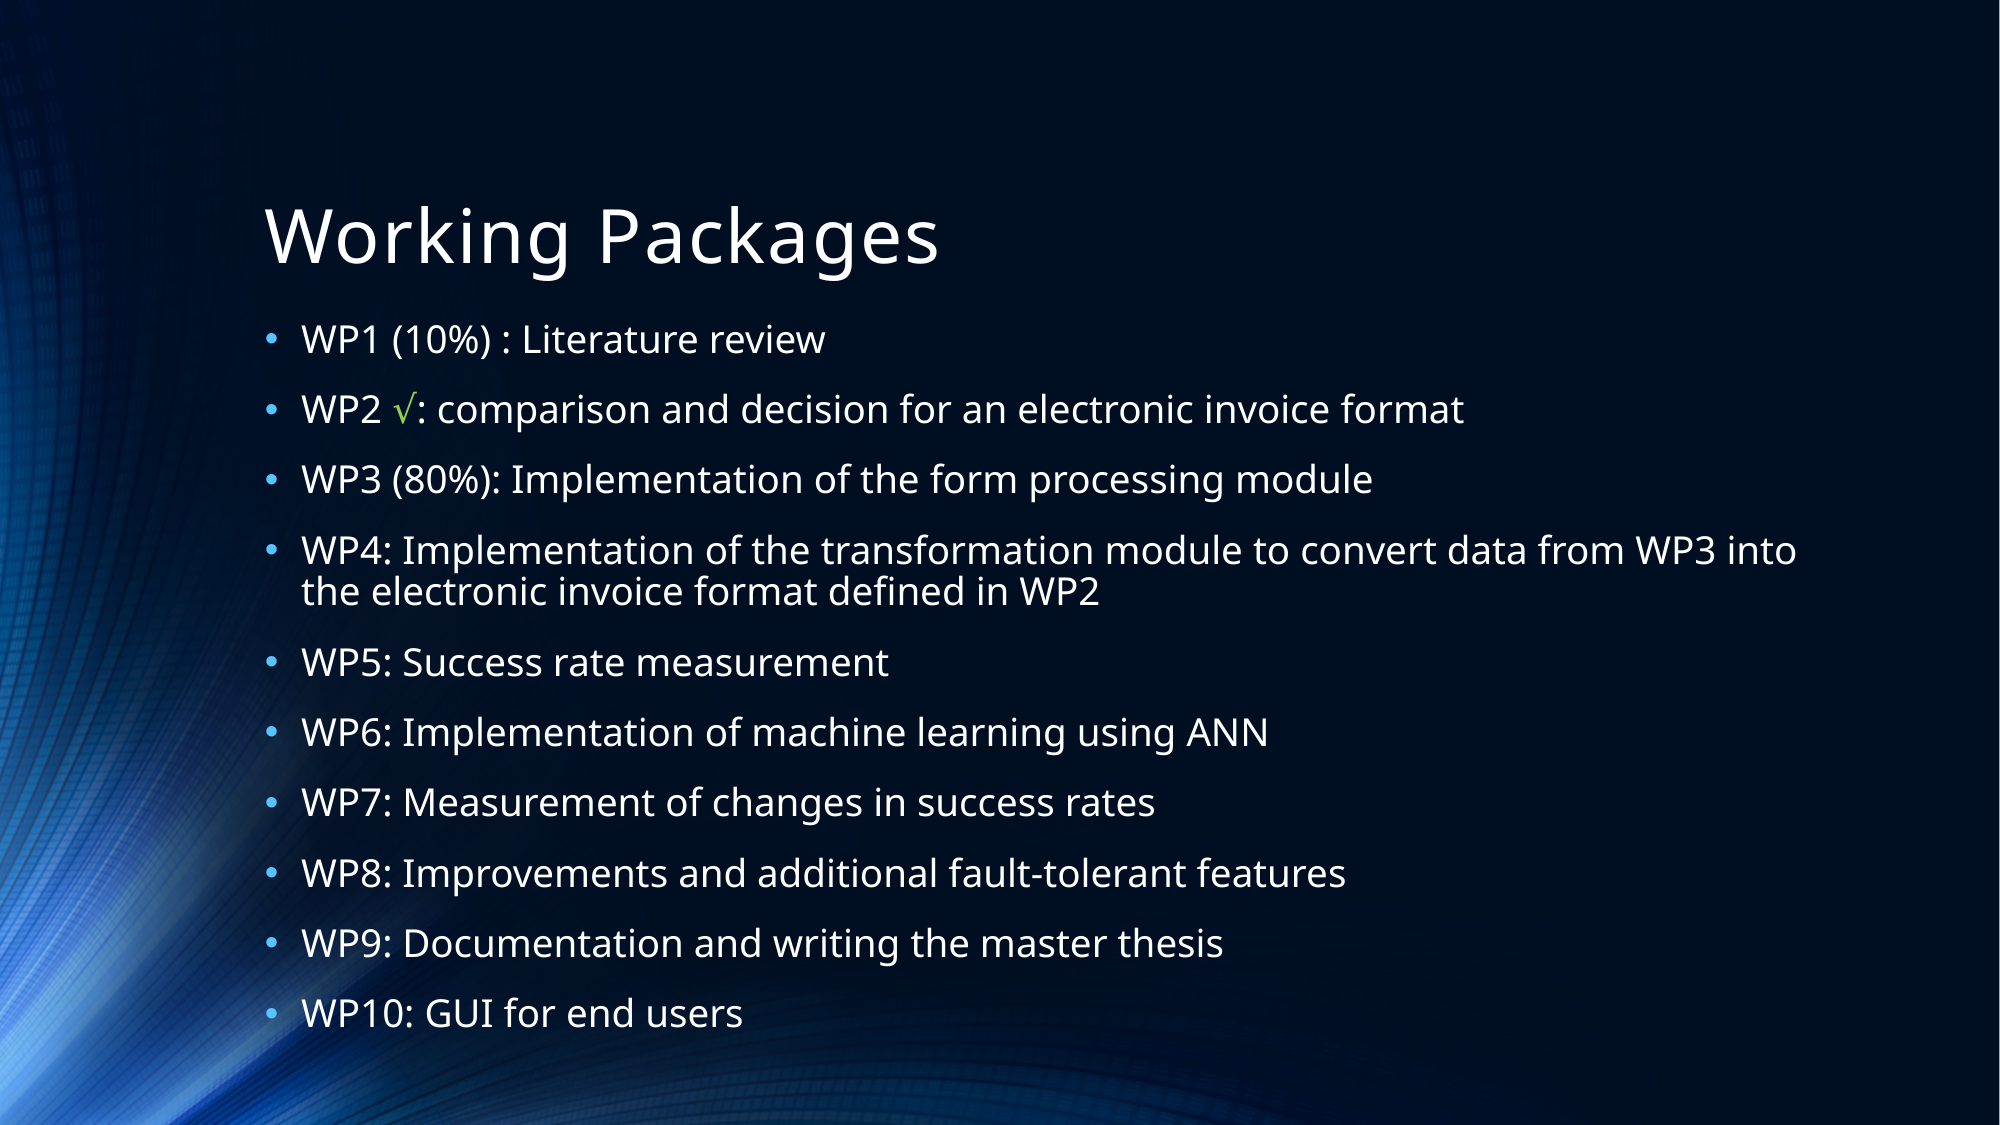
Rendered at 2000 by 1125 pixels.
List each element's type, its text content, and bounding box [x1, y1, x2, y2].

title Working Packages [249, 62, 1750, 288]
picture [0, 0, 2000, 1125]
list WP1 (10%) : Literature review WP2 √: comparison and decision for an electronic invoice format WP3 (80%): Implementation of the form processing module WP4: Implementation of the transformation module to convert data from WP3 into the electronic invoice format defined in WP2 WP5: Success rate measurement WP6: Implementation of machine learning using ANN WP7: Measurement of changes in success rates WP8: Improvements and additional fault-tolerant features WP9: Documentation and writing the master thesis WP10: GUI for end users [249, 312, 1827, 1047]
